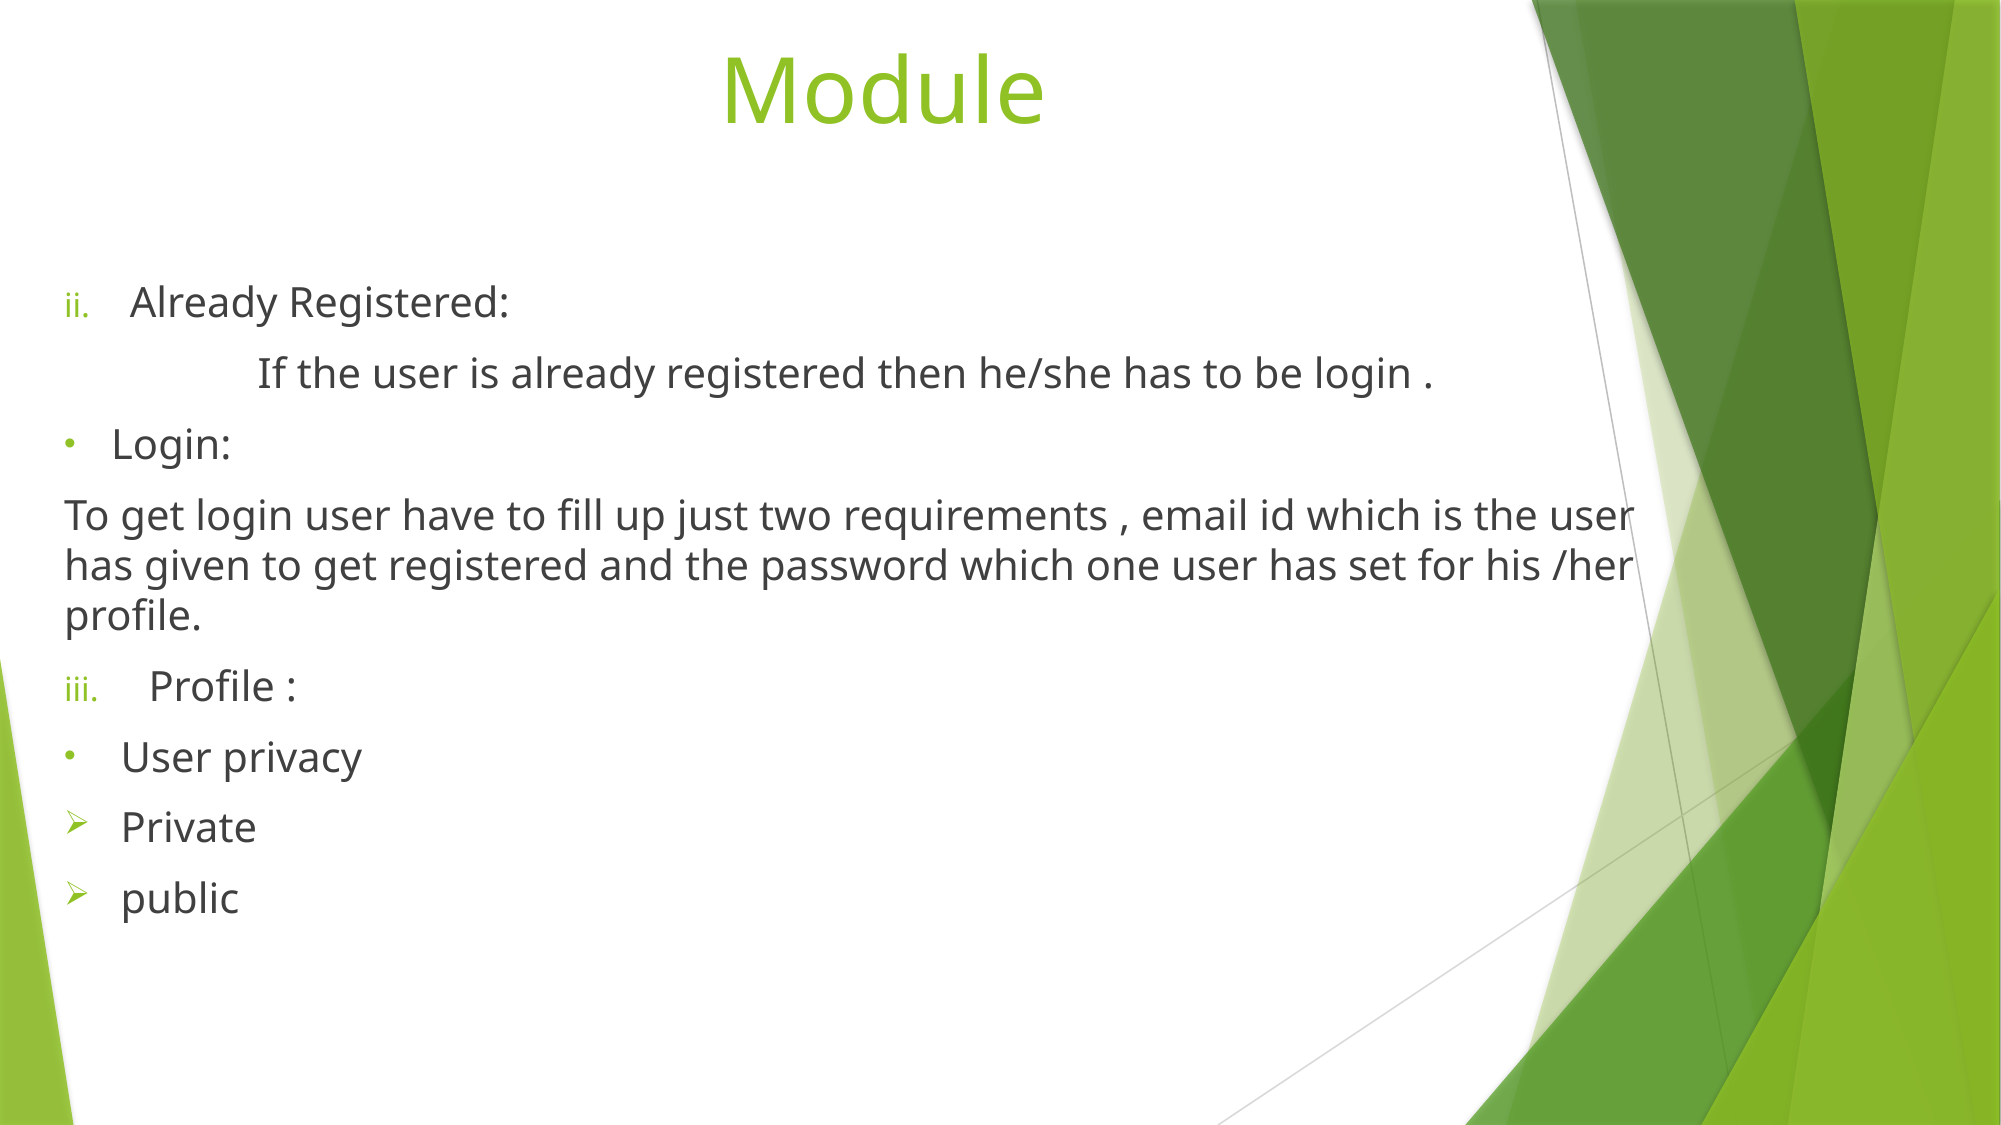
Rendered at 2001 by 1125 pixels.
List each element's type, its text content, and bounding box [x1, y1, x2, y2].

title Module [704, 23, 2000, 583]
list Already Registered: If the user is already registered then he/she has to be login . Login: To get login user have to fill up just two requirements , email id which is the user has given to get registered and the password which one user has set for his /her profile. Profile : User privacy Private public [49, 230, 1665, 968]
